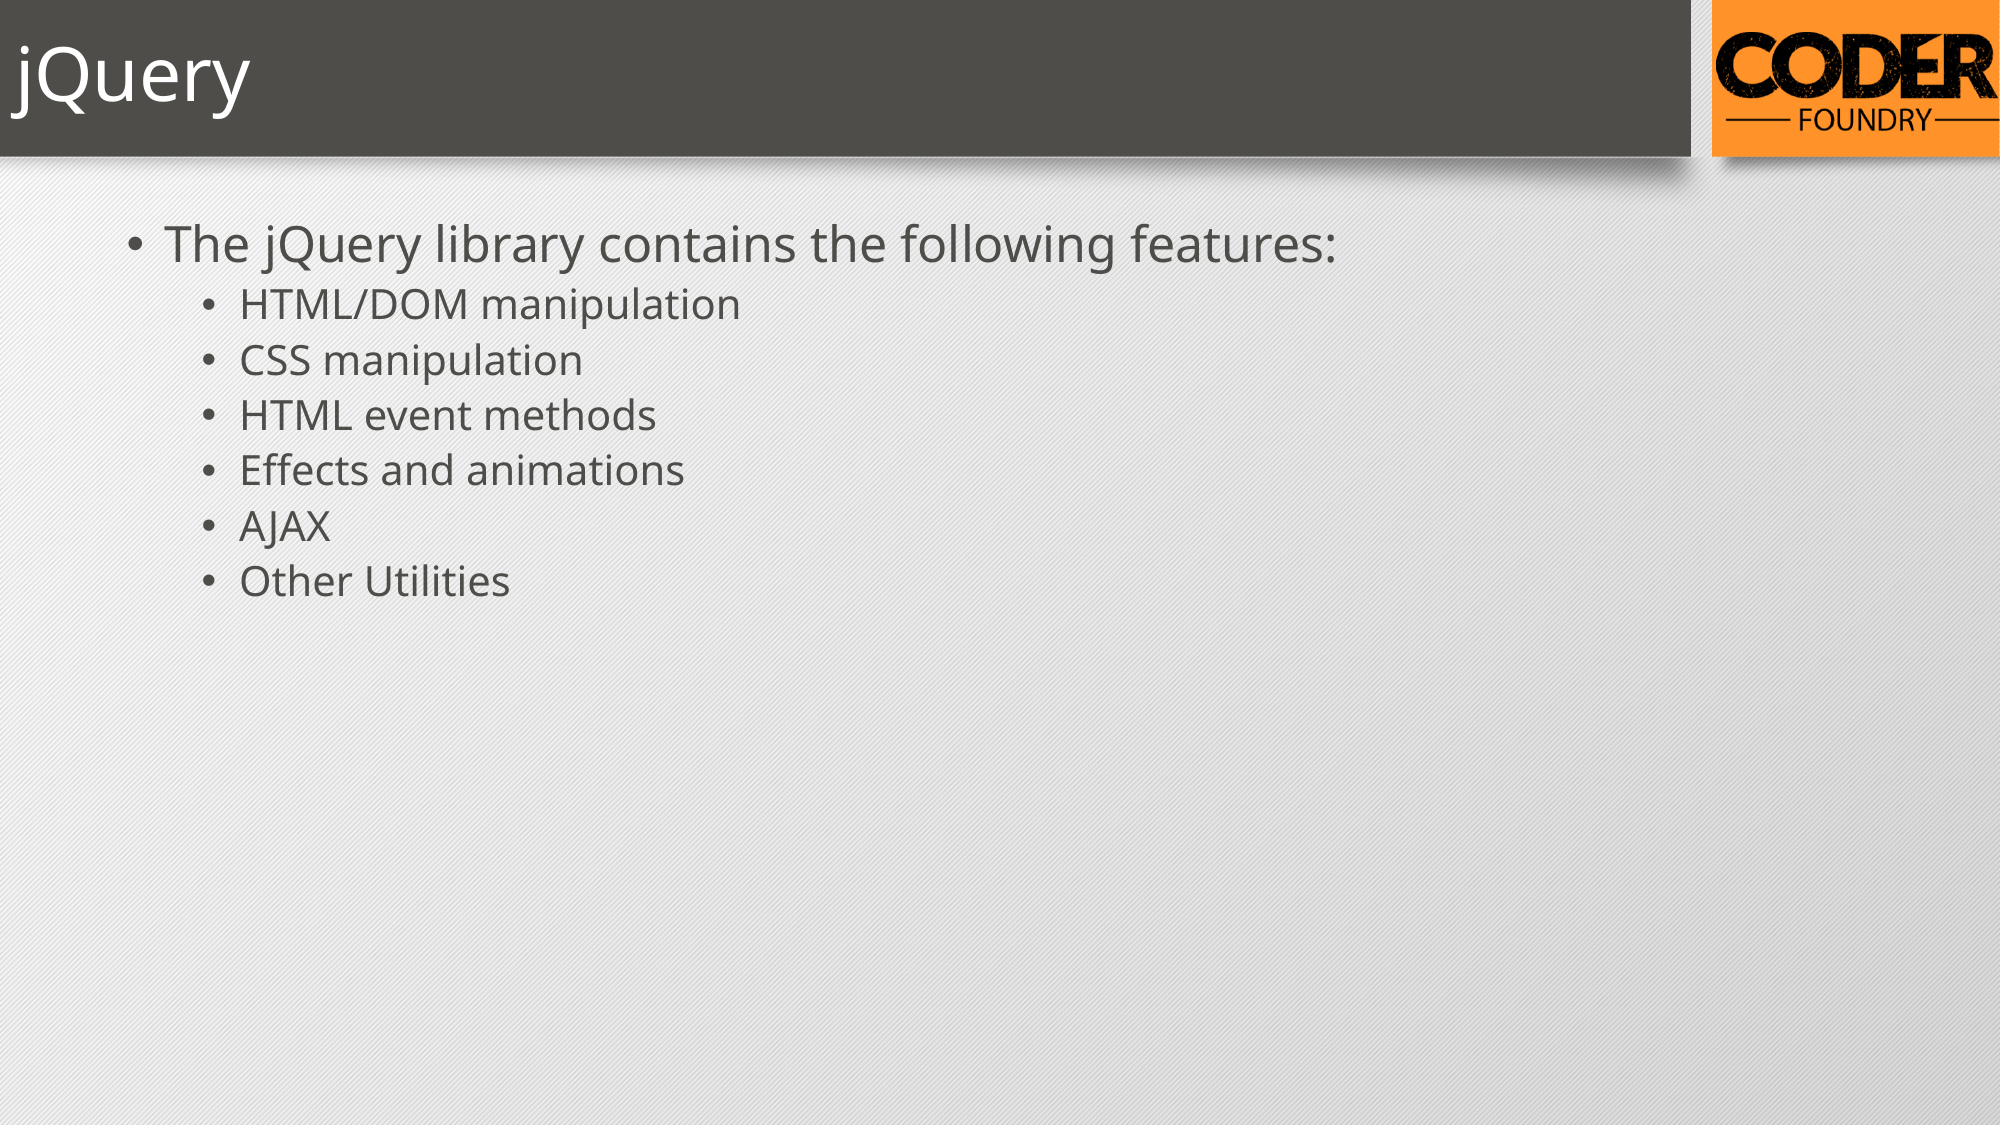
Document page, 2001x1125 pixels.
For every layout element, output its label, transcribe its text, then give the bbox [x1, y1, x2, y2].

list The jQuery library contains the following features: HTML/DOM manipulation CSS manipulation HTML event methods Effects and animations AJAX Other Utilities [111, 211, 1689, 1035]
title jQuery [0, 0, 1689, 157]
picture [0, 0, 2000, 211]
